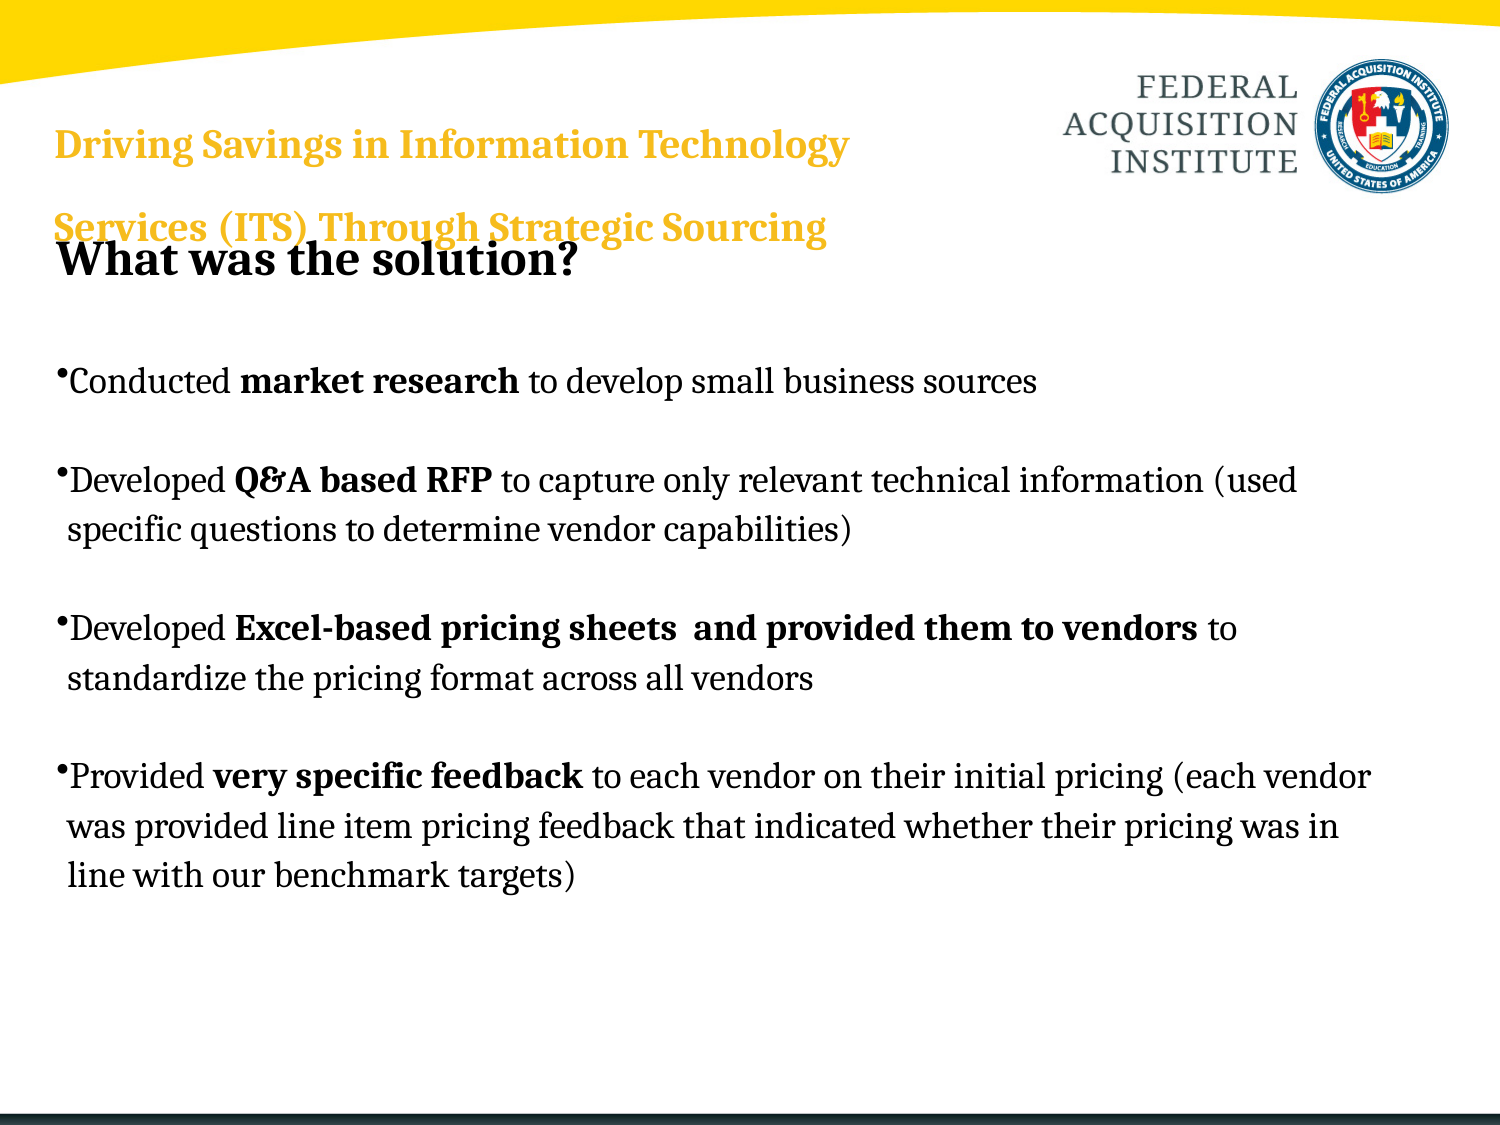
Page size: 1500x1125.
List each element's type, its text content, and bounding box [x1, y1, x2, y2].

title Driving Savings in Information Technology Services (ITS) Through Strategic Sourcing [39, 75, 999, 167]
text_box What was the solution? Conducted market research to develop small business sources Developed Q&A based RFP to capture only relevant technical information (used specific questions to determine vendor capabilities) Developed Excel-based pricing sheets and provided them to vendors to standardize the pricing format across all vendors Provided very specific feedback to each vendor on their initial pricing (each vendor was provided line item pricing feedback that indicated whether their pricing was in line with our benchmark targets) [41, 194, 1400, 738]
text_box [39, 738, 1465, 1080]
picture [0, 0, 1500, 1125]
